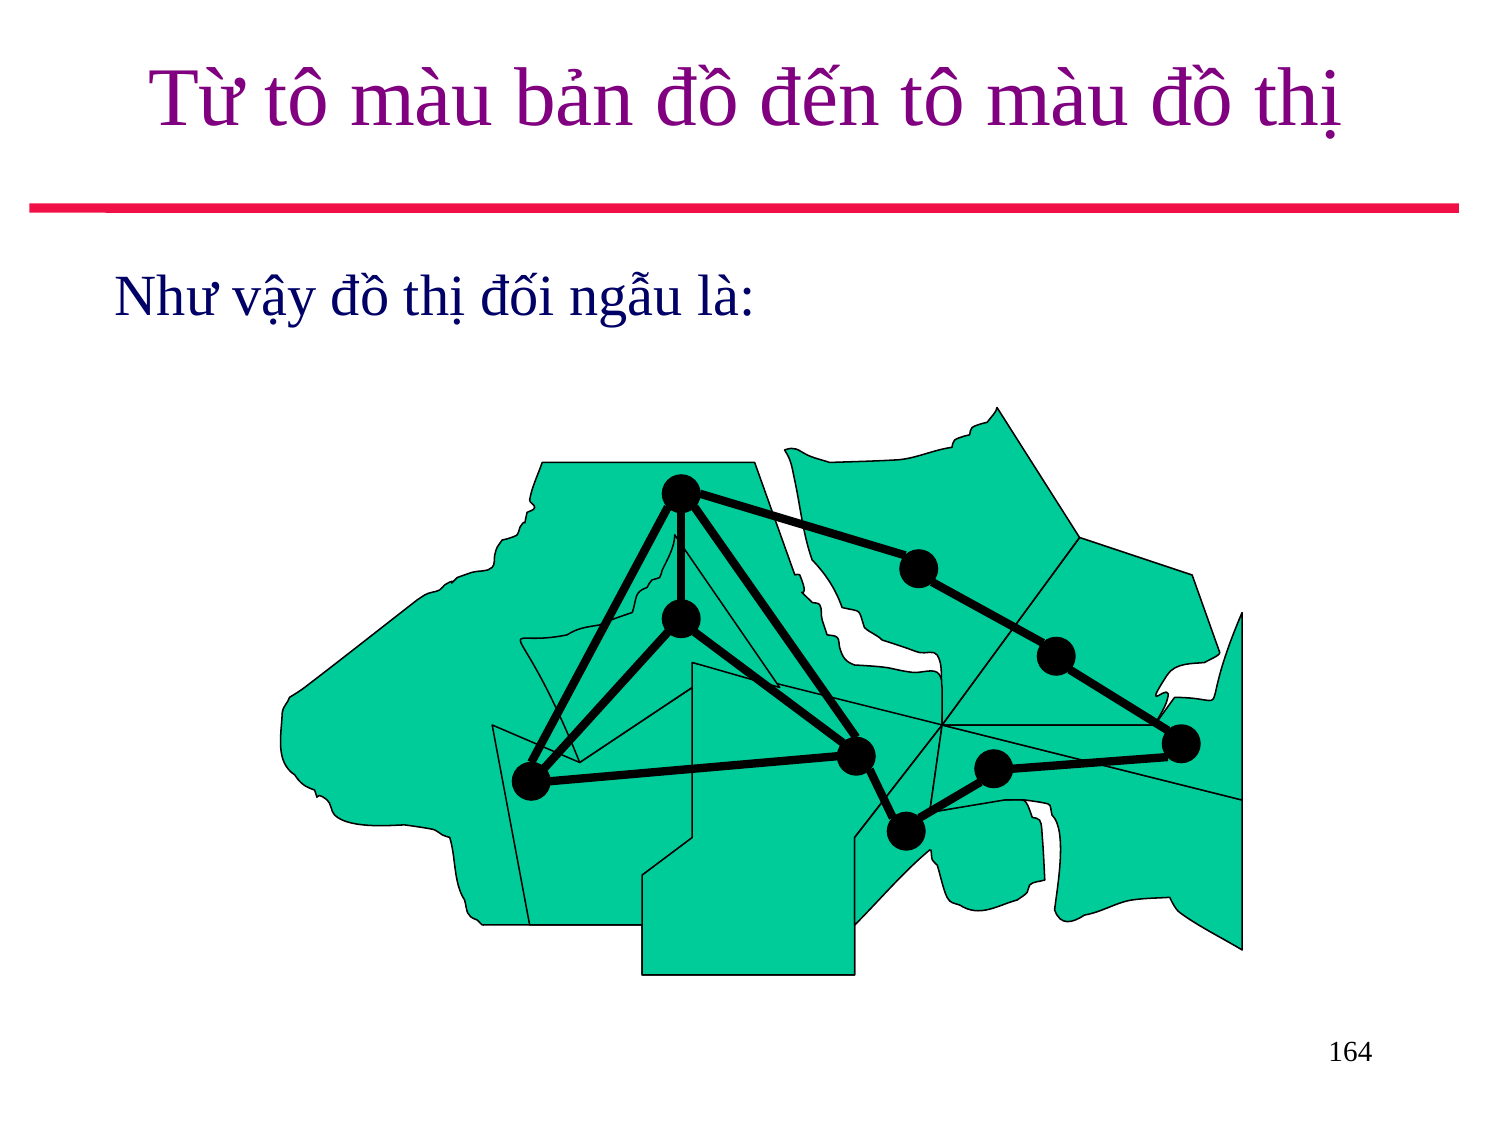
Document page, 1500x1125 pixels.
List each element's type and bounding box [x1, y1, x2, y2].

list [855, 801, 1198, 926]
text_box [513, 476, 1199, 849]
list [857, 612, 941, 675]
text_box [1163, 697, 1169, 711]
text_box [1157, 675, 1169, 695]
list [99, 249, 1376, 926]
title [29, 0, 1463, 185]
slide_number [1074, 1024, 1388, 1101]
